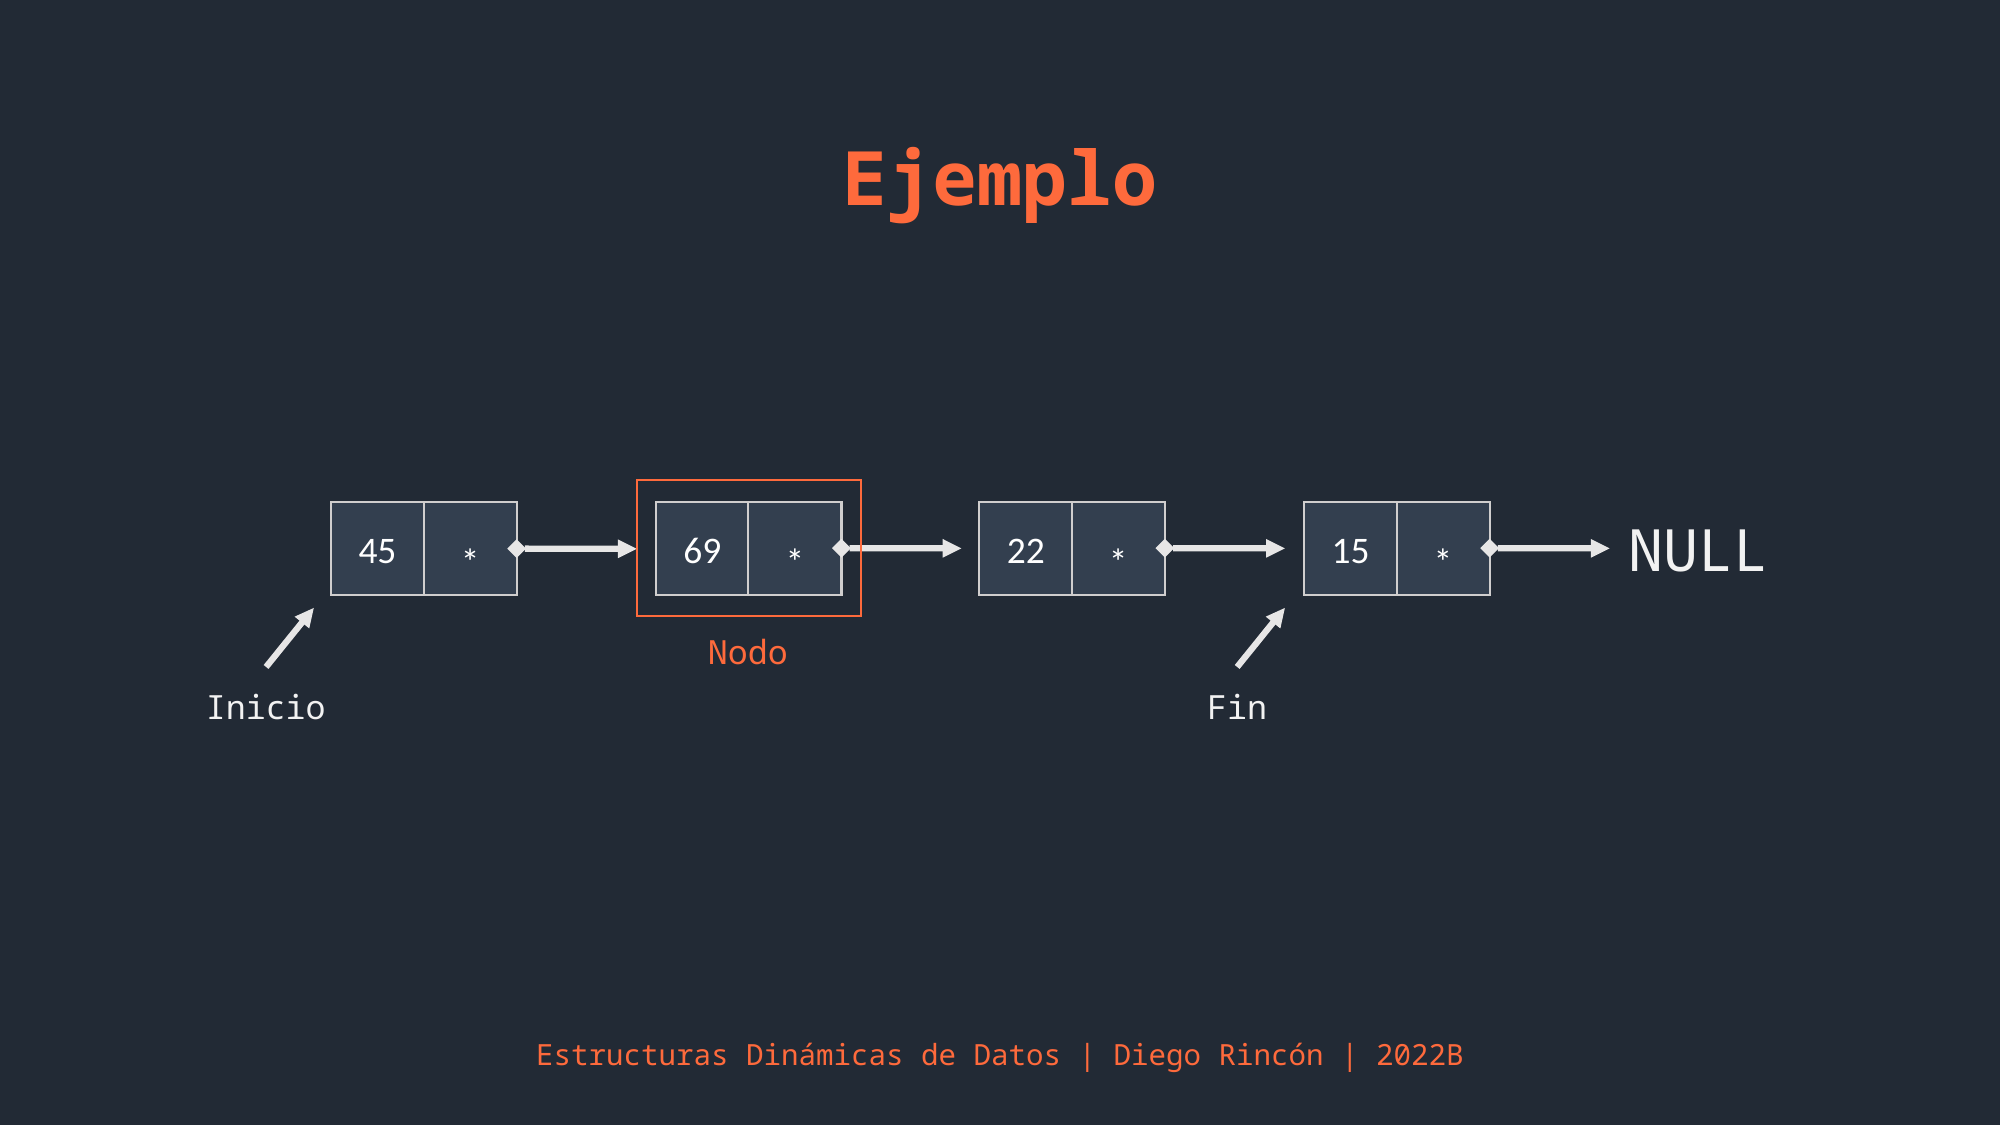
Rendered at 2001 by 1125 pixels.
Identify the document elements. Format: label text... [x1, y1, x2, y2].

text_box [636, 479, 862, 617]
text_box * [1071, 501, 1166, 596]
text_box Estructuras Dinámicas de Datos | Diego Rincón | 2022B [521, 1029, 1479, 1079]
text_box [266, 607, 314, 667]
text_box Ejemplo [827, 123, 1173, 229]
text_box * [423, 501, 518, 596]
text_box 15 [1303, 501, 1396, 596]
text_box Nodo [693, 623, 803, 679]
text_box 22 [978, 501, 1071, 596]
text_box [1237, 607, 1285, 667]
text_box NULL [1613, 505, 1784, 591]
text_box Inicio [191, 678, 341, 734]
text_box 45 [330, 501, 423, 596]
text_box * [1396, 501, 1491, 596]
text_box Fin [1192, 678, 1283, 734]
